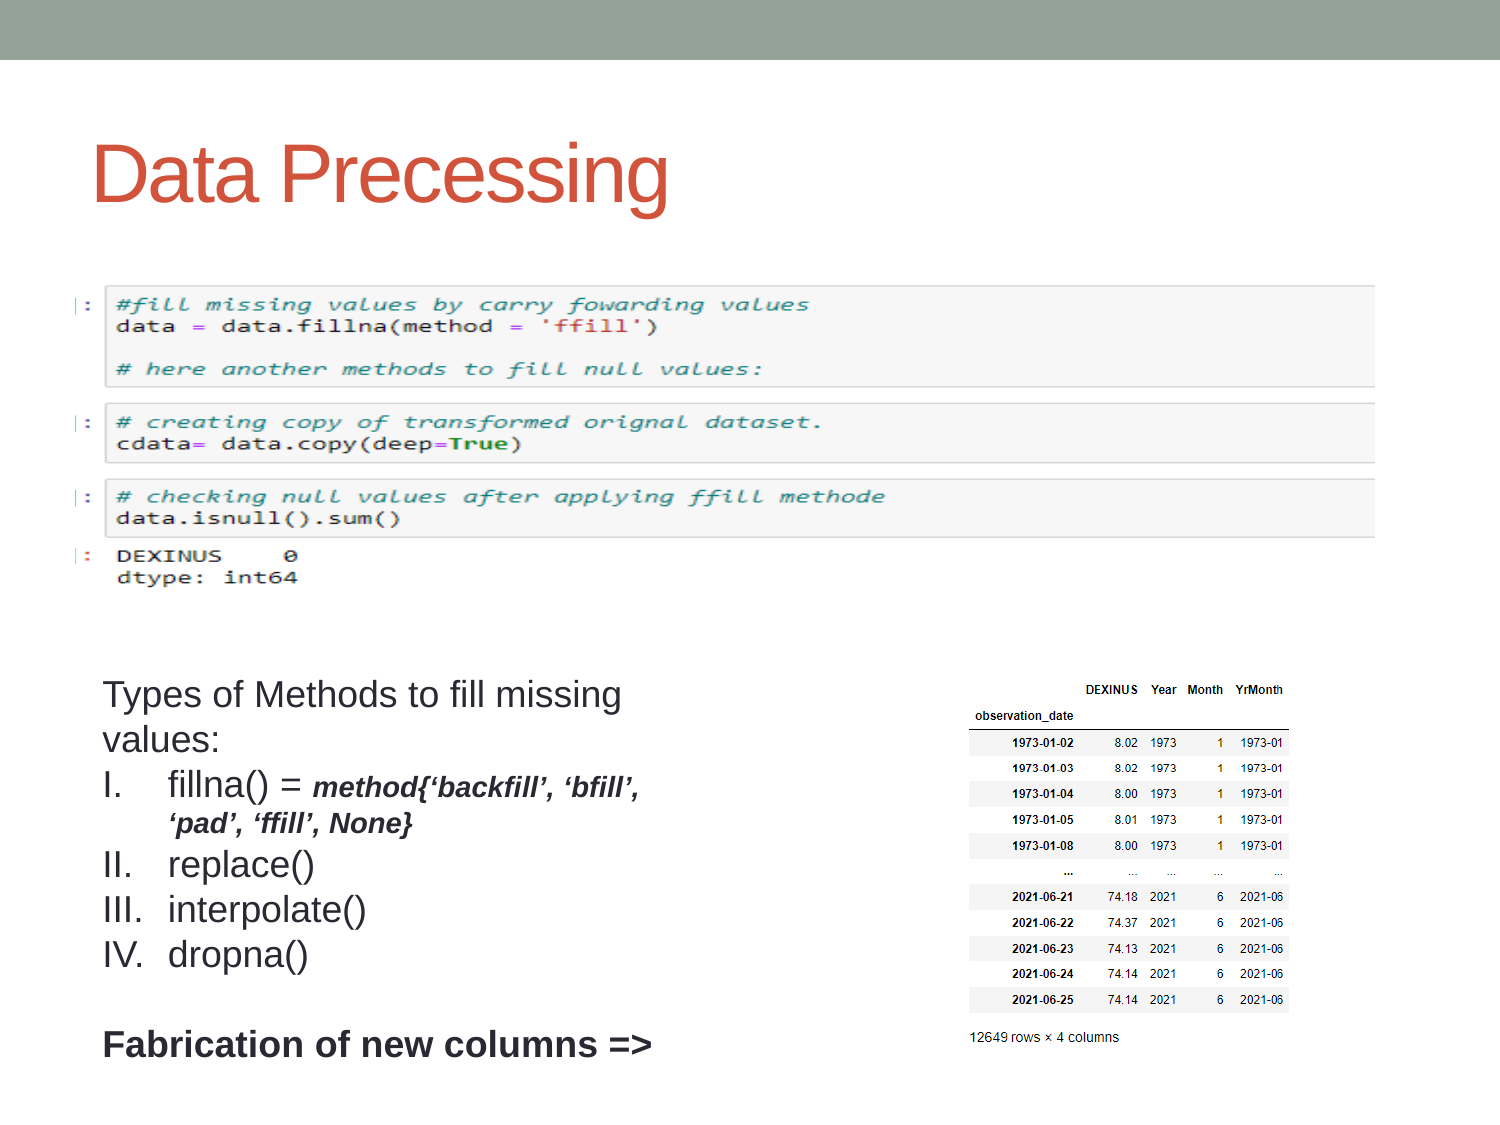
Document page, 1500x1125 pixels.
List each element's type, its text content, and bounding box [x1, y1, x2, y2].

text_box Types of Methods to fill missing values: fillna() = method{‘backfill’, ‘bfill’, ‘pad’, ‘ffill’, None} replace() interpolate() dropna() Fabrication of new columns => [87, 662, 713, 1073]
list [74, 262, 1376, 596]
title Data Precessing [75, 87, 1425, 250]
picture [962, 662, 1334, 1059]
